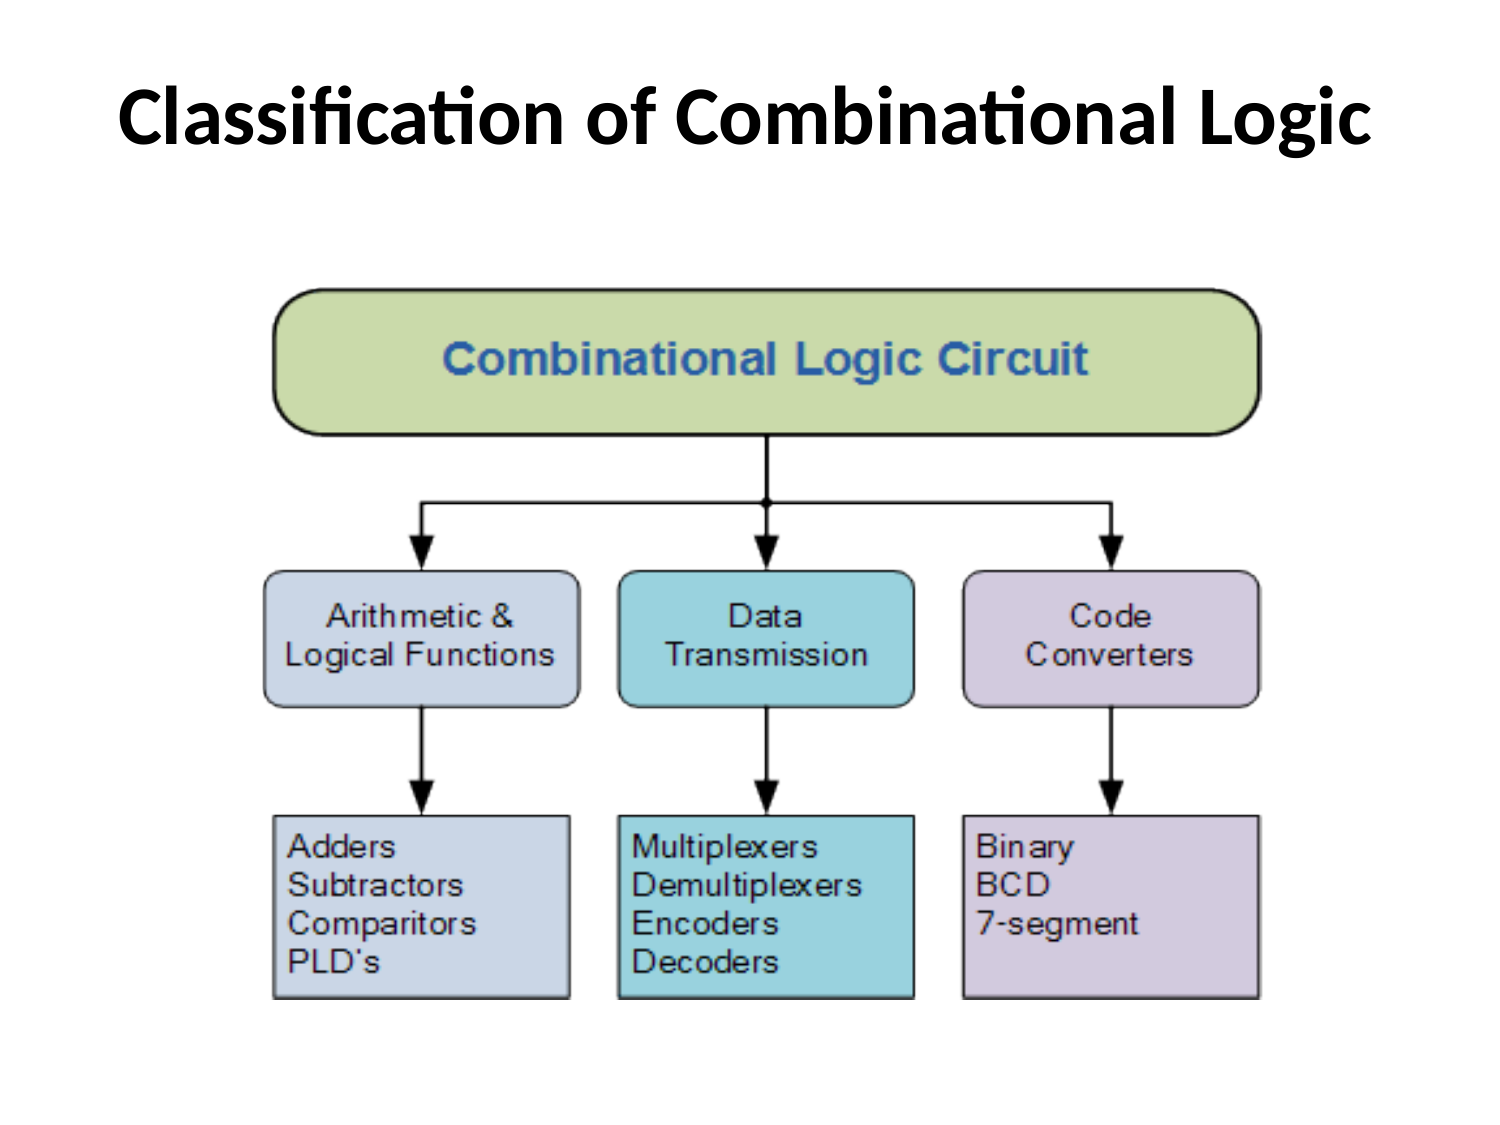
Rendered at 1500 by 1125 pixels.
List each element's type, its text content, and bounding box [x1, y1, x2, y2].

title Classification of Combinational Logic [116, 58, 1384, 249]
text_box [262, 287, 1263, 1000]
